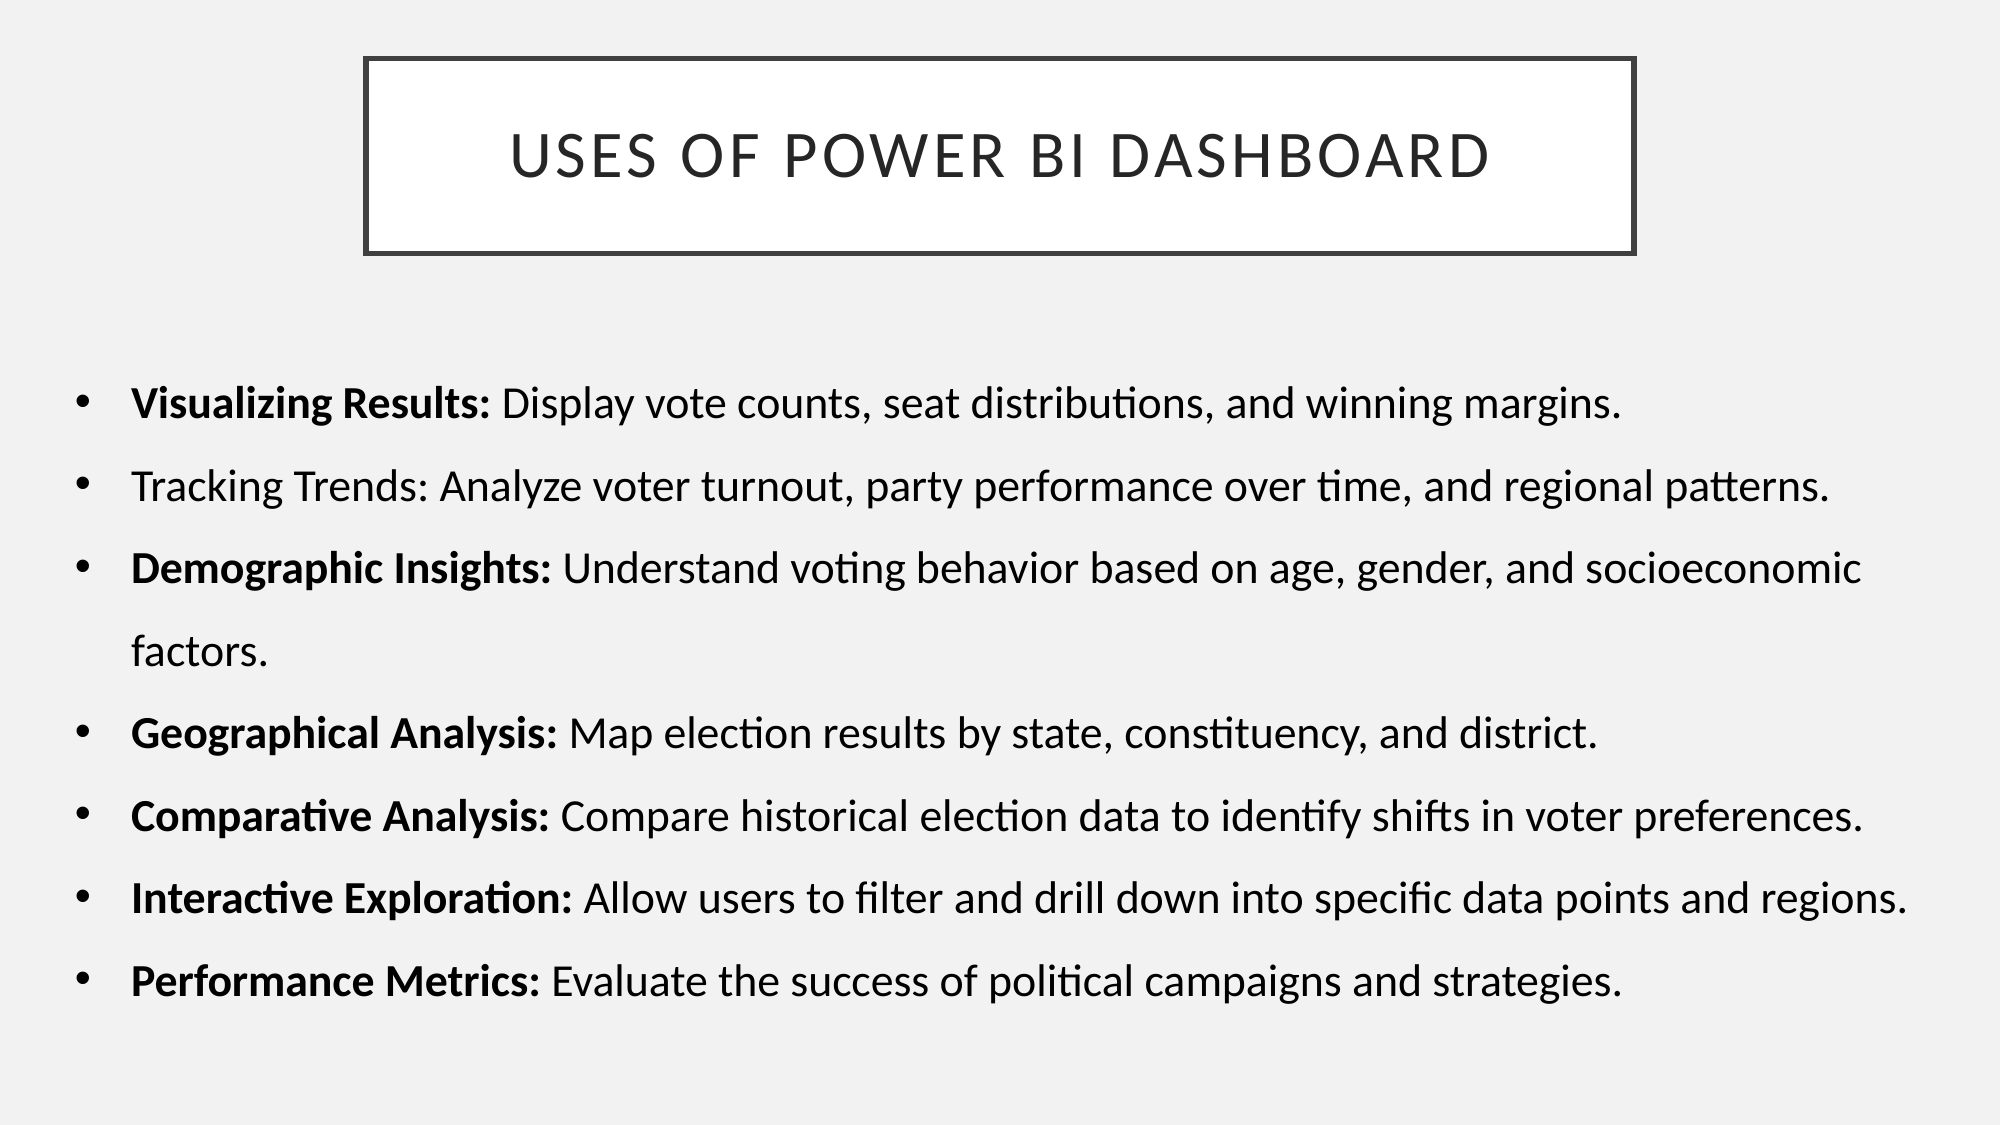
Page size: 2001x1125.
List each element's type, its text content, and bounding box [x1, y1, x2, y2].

text_box Visualizing Results: Display vote counts, seat distributions, and winning margins. Tracking Trends: Analyze voter turnout, party performance over time, and regional patterns. Demographic Insights: Understand voting behavior based on age, gender, and socioeconomic factors. Geographical Analysis: Map election results by state, constituency, and district. Comparative Analysis: Compare historical election data to identify shifts in voter preferences. Interactive Exploration: Allow users to filter and drill down into specific data points and regions. Performance Metrics: Evaluate the success of political campaigns and strategies. [60, 338, 1940, 1013]
title USES OF POWER BI DASHBOARD [363, 56, 1637, 256]
